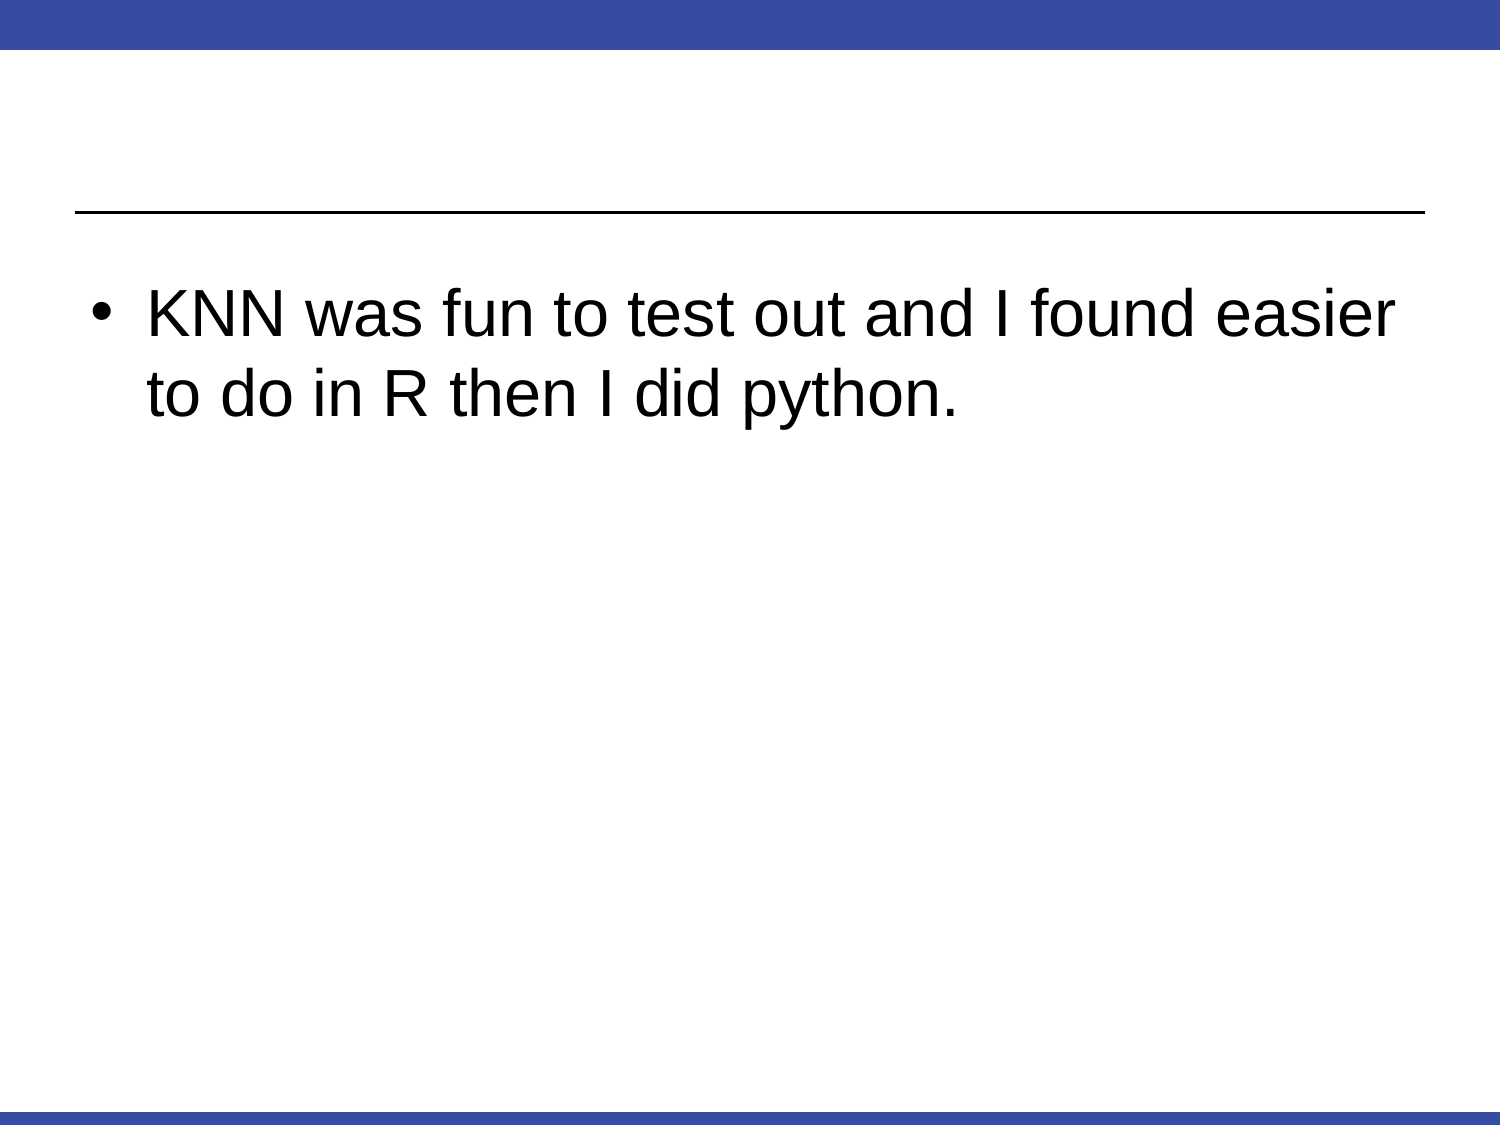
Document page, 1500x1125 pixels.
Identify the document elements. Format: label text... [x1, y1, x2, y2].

list KNN was fun to test out and I found easier to do in R then I did python. [75, 262, 1425, 1005]
